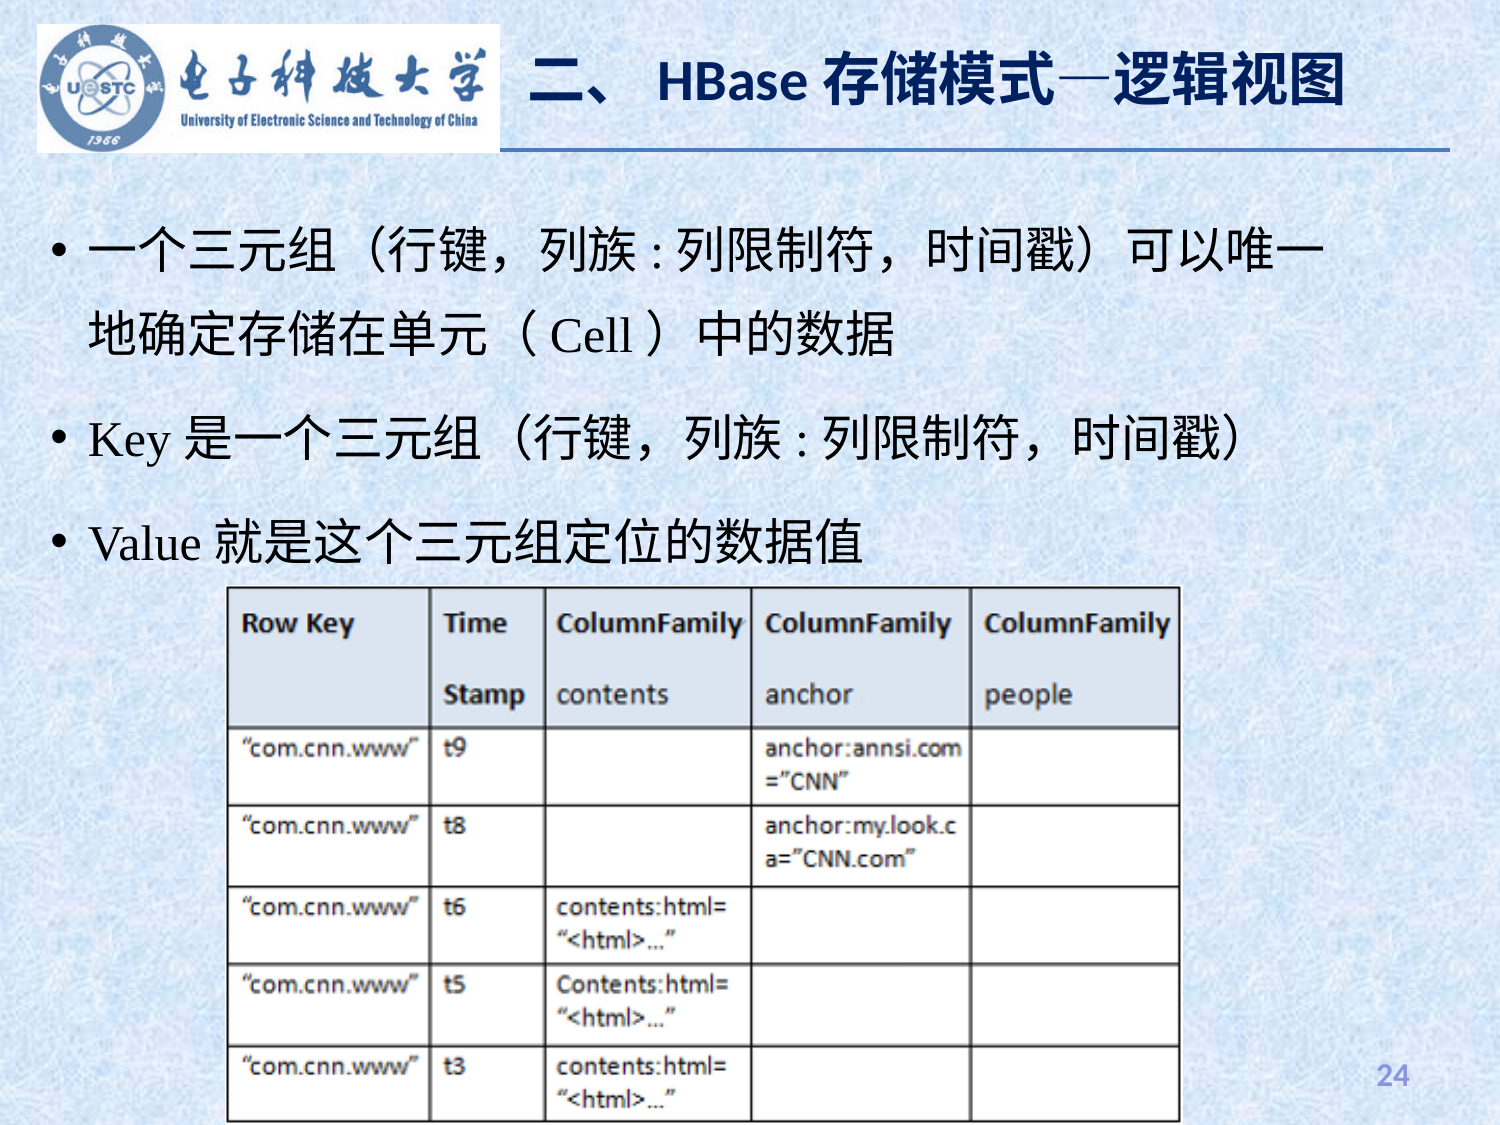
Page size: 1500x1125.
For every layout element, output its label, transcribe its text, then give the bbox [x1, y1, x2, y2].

text_box 二、HBase存储模式—逻辑视图 [512, 34, 1425, 120]
picture [0, 0, 1500, 1125]
slide_number 24 [1187, 1042, 1425, 1103]
text_box 一个三元组（行键，列族:列限制符，时间戳）可以唯一地确定存储在单元（Cell）中的数据 Key是一个三元组（行键，列族:列限制符，时间戳） Value就是这个三元组定位的数据值 [35, 188, 1388, 1043]
